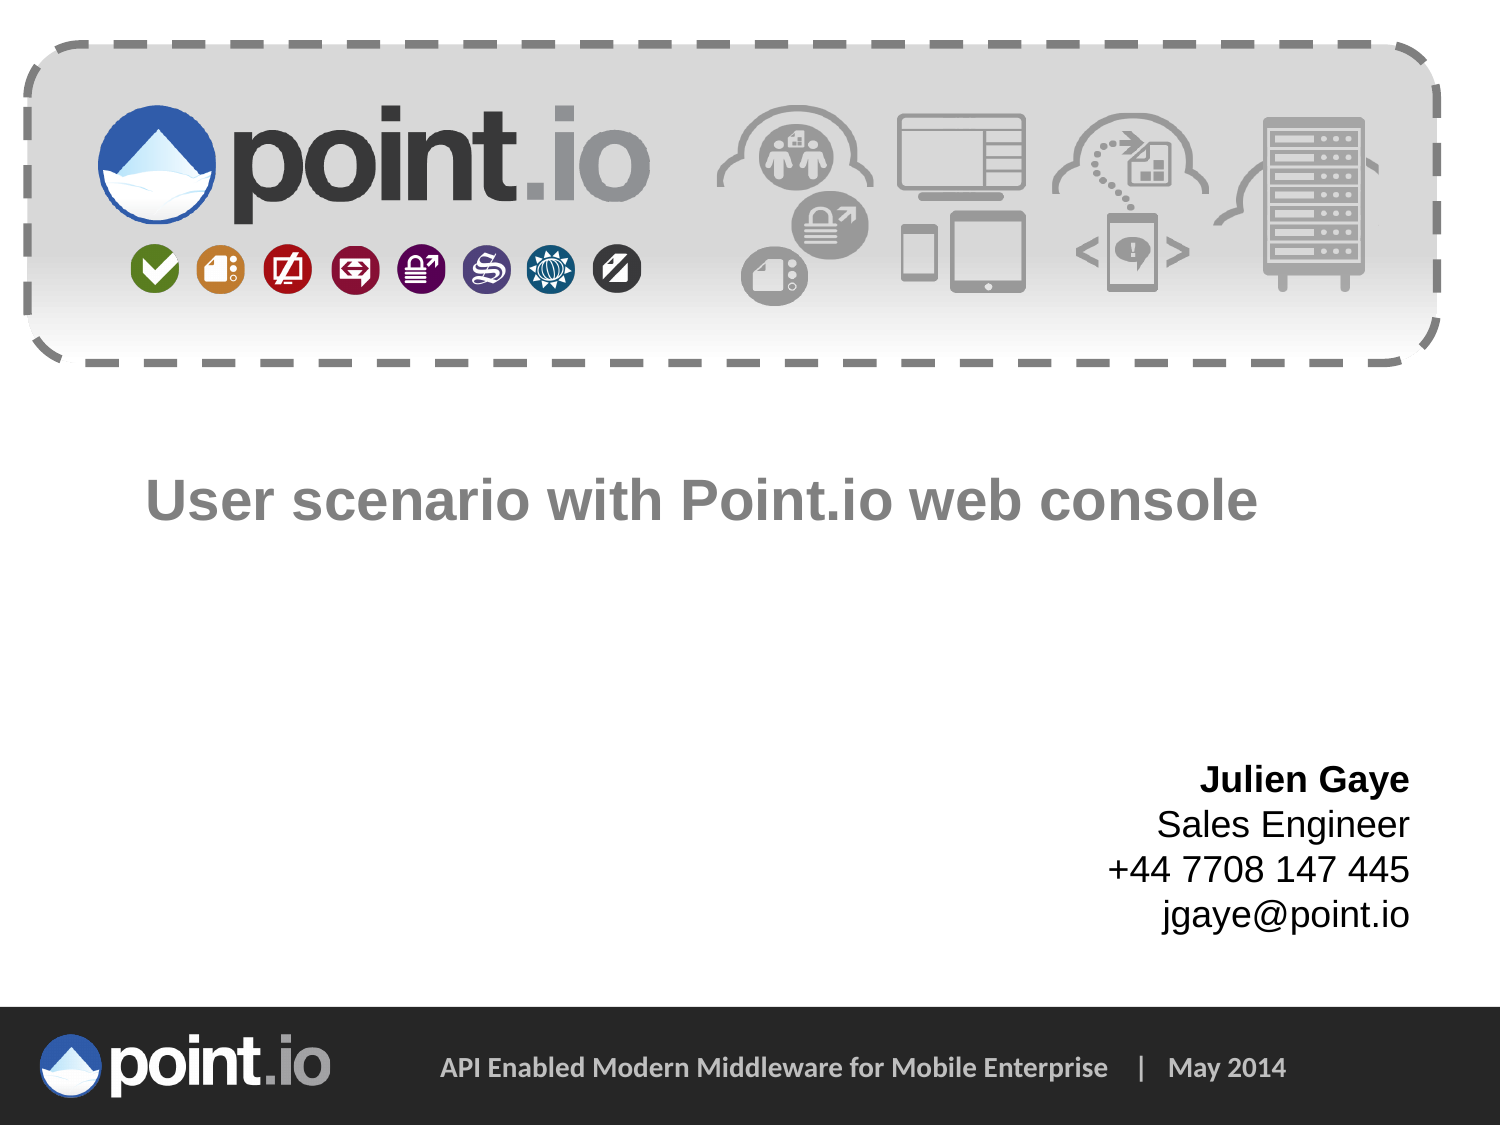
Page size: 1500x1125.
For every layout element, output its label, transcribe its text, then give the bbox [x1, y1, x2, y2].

text_box [27, 44, 1437, 364]
text_box User scenario with Point.io web console [130, 419, 1379, 575]
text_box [96, 105, 651, 295]
picture [39, 1034, 331, 1098]
text_box Julien Gaye Sales Engineer +44 7708 147 445 jgaye@point.io [1049, 747, 1425, 943]
text_box [716, 105, 1379, 306]
